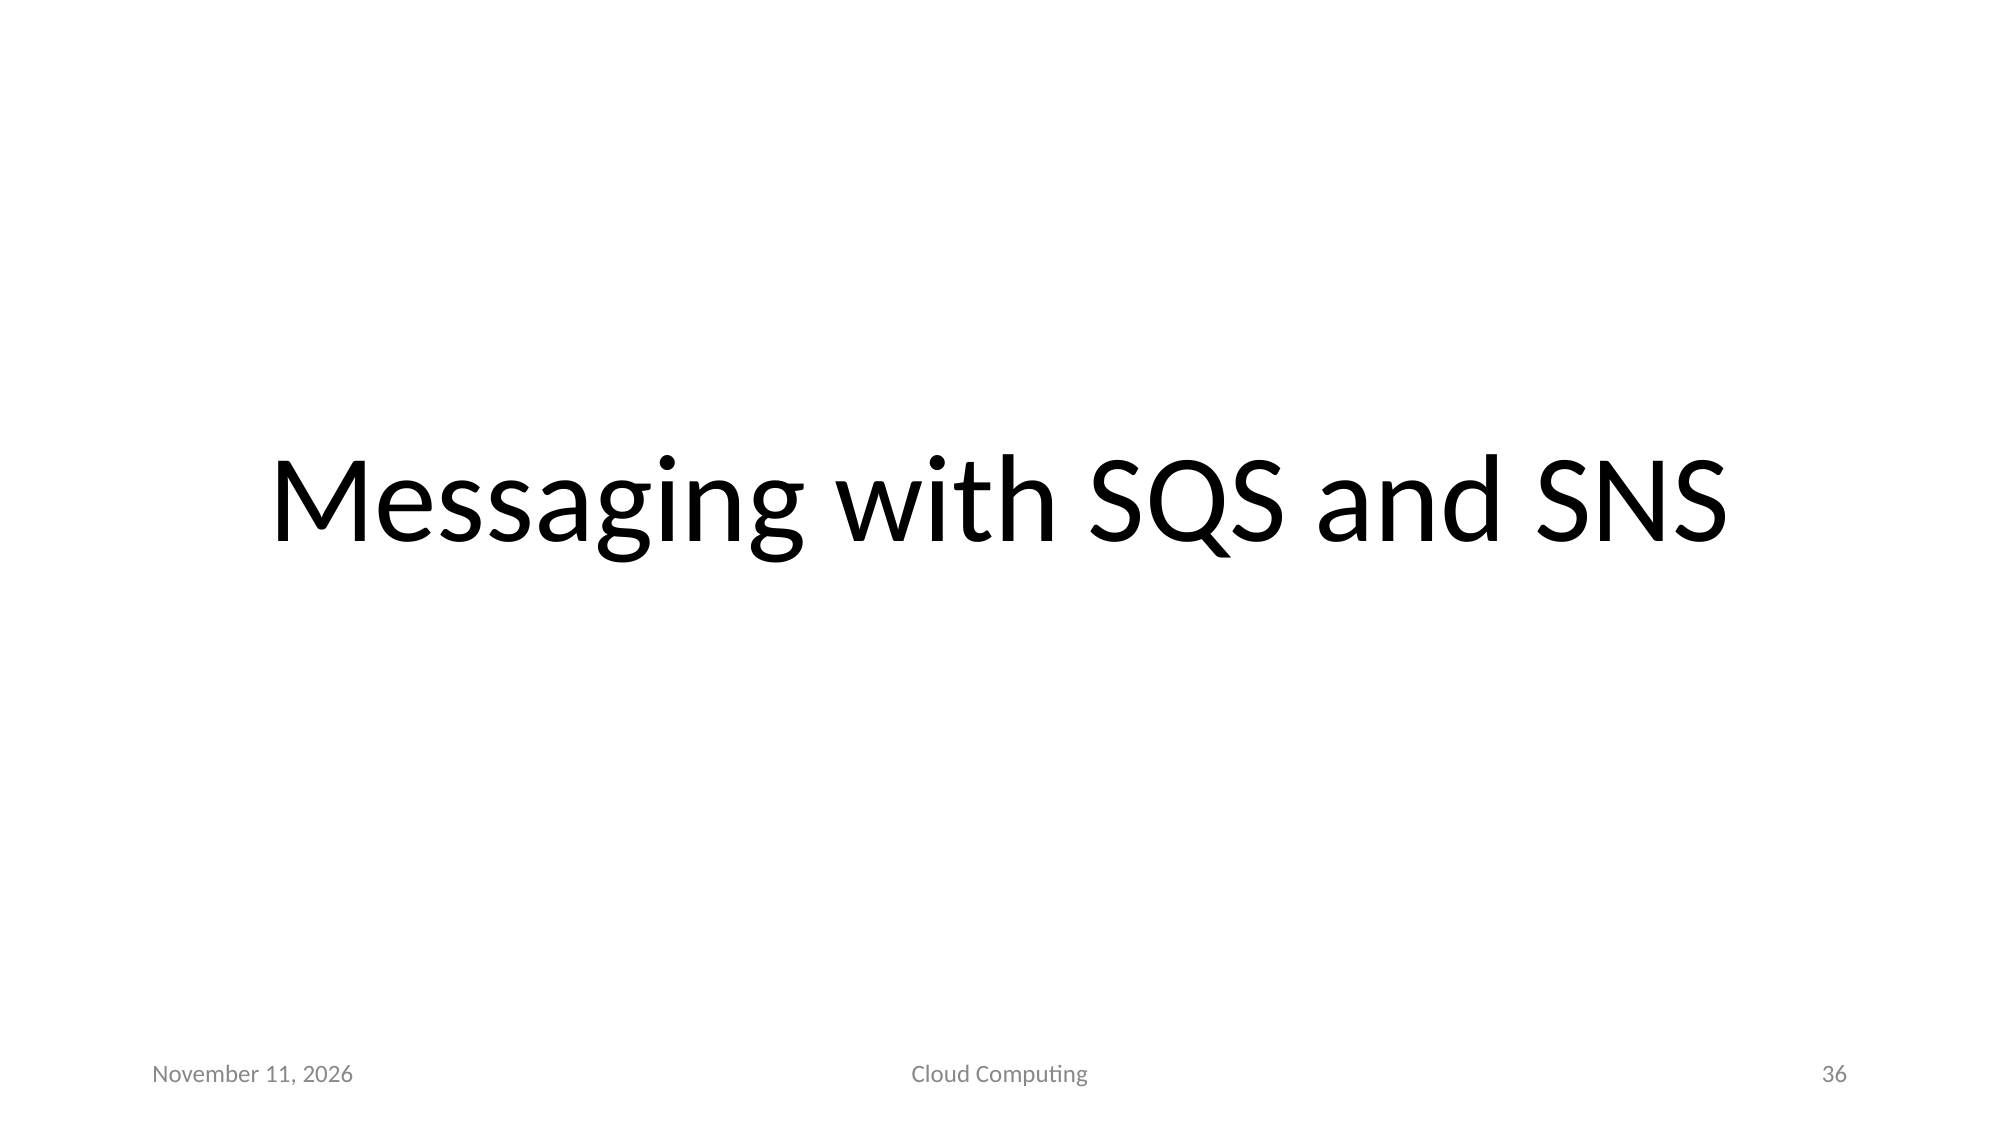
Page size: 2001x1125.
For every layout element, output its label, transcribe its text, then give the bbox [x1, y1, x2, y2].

footer Cloud Computing [662, 1042, 1338, 1103]
title Messaging with SQS and SNS [249, 184, 1750, 576]
slide_number 36 [1412, 1042, 1863, 1103]
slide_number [137, 1042, 588, 1103]
